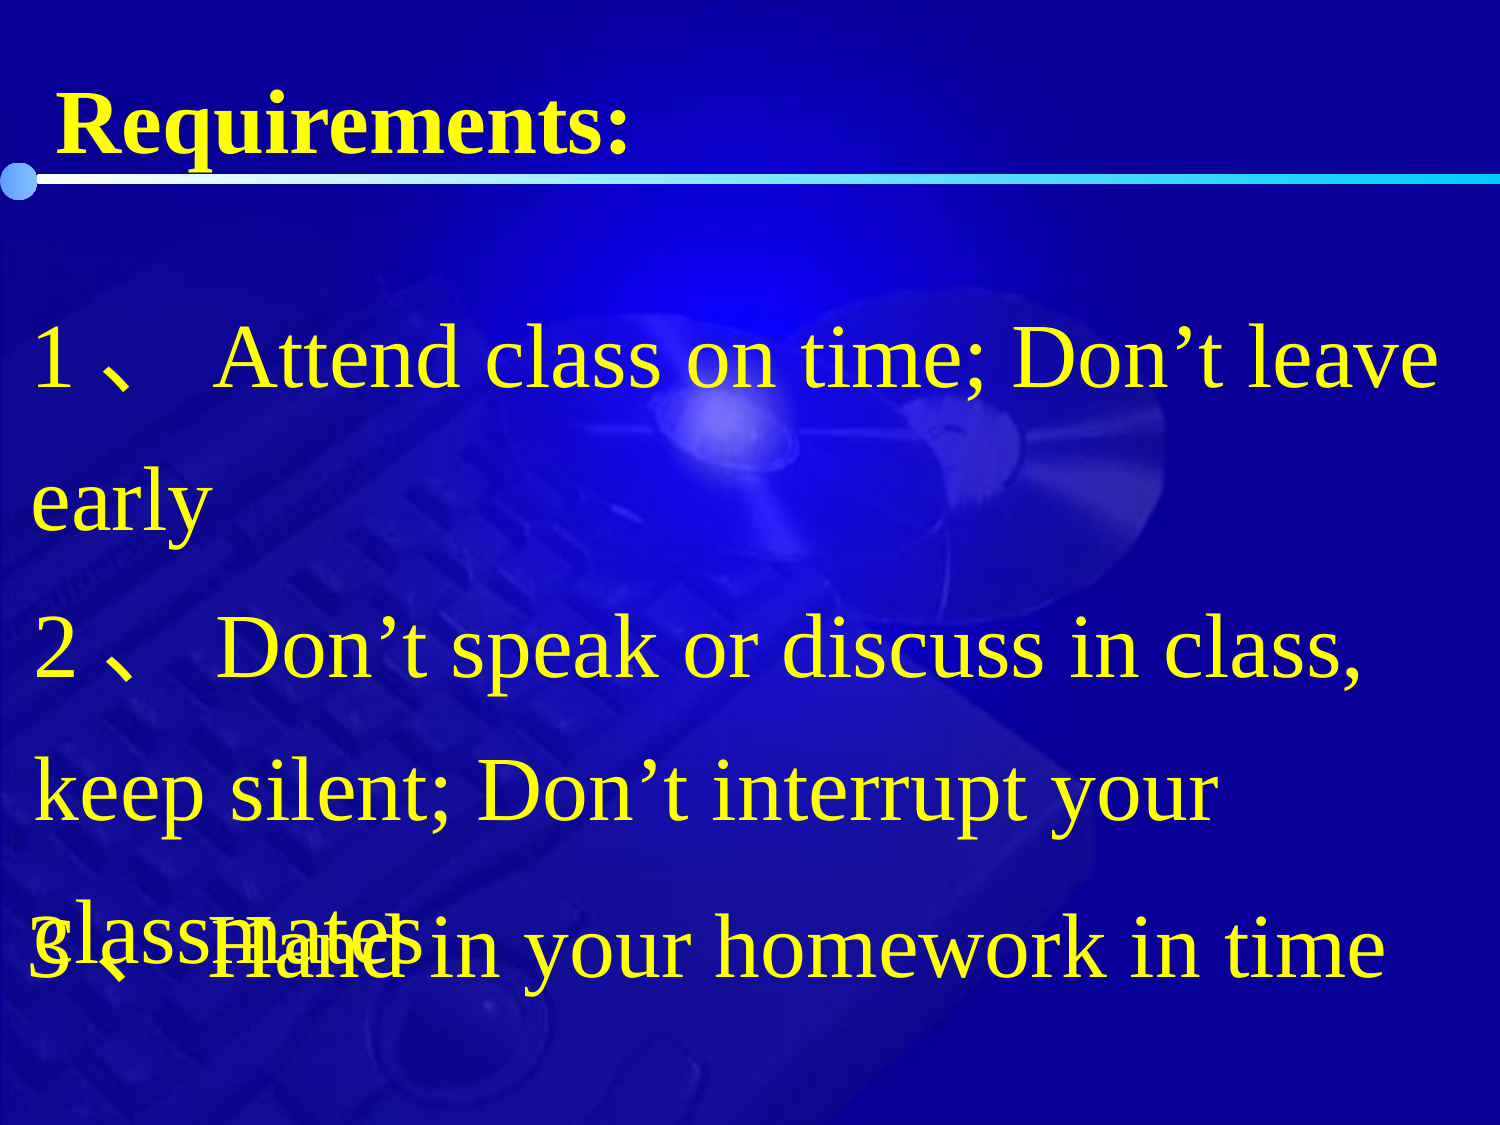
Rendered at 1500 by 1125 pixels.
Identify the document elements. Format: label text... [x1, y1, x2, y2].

text_box 2、Don’t speak or discuss in class, keep silent; Don’t interrupt your classmates [18, 545, 1500, 845]
text_box 3、Hand in your homework in time [11, 845, 1500, 1004]
picture [0, 0, 1500, 175]
text_box Requirements: [41, 54, 769, 180]
text_box 1、Attend class on time; Don’t leave early [15, 255, 1471, 557]
text_box [37, 174, 1500, 184]
picture [0, 184, 1500, 1125]
text_box [0, 162, 38, 201]
